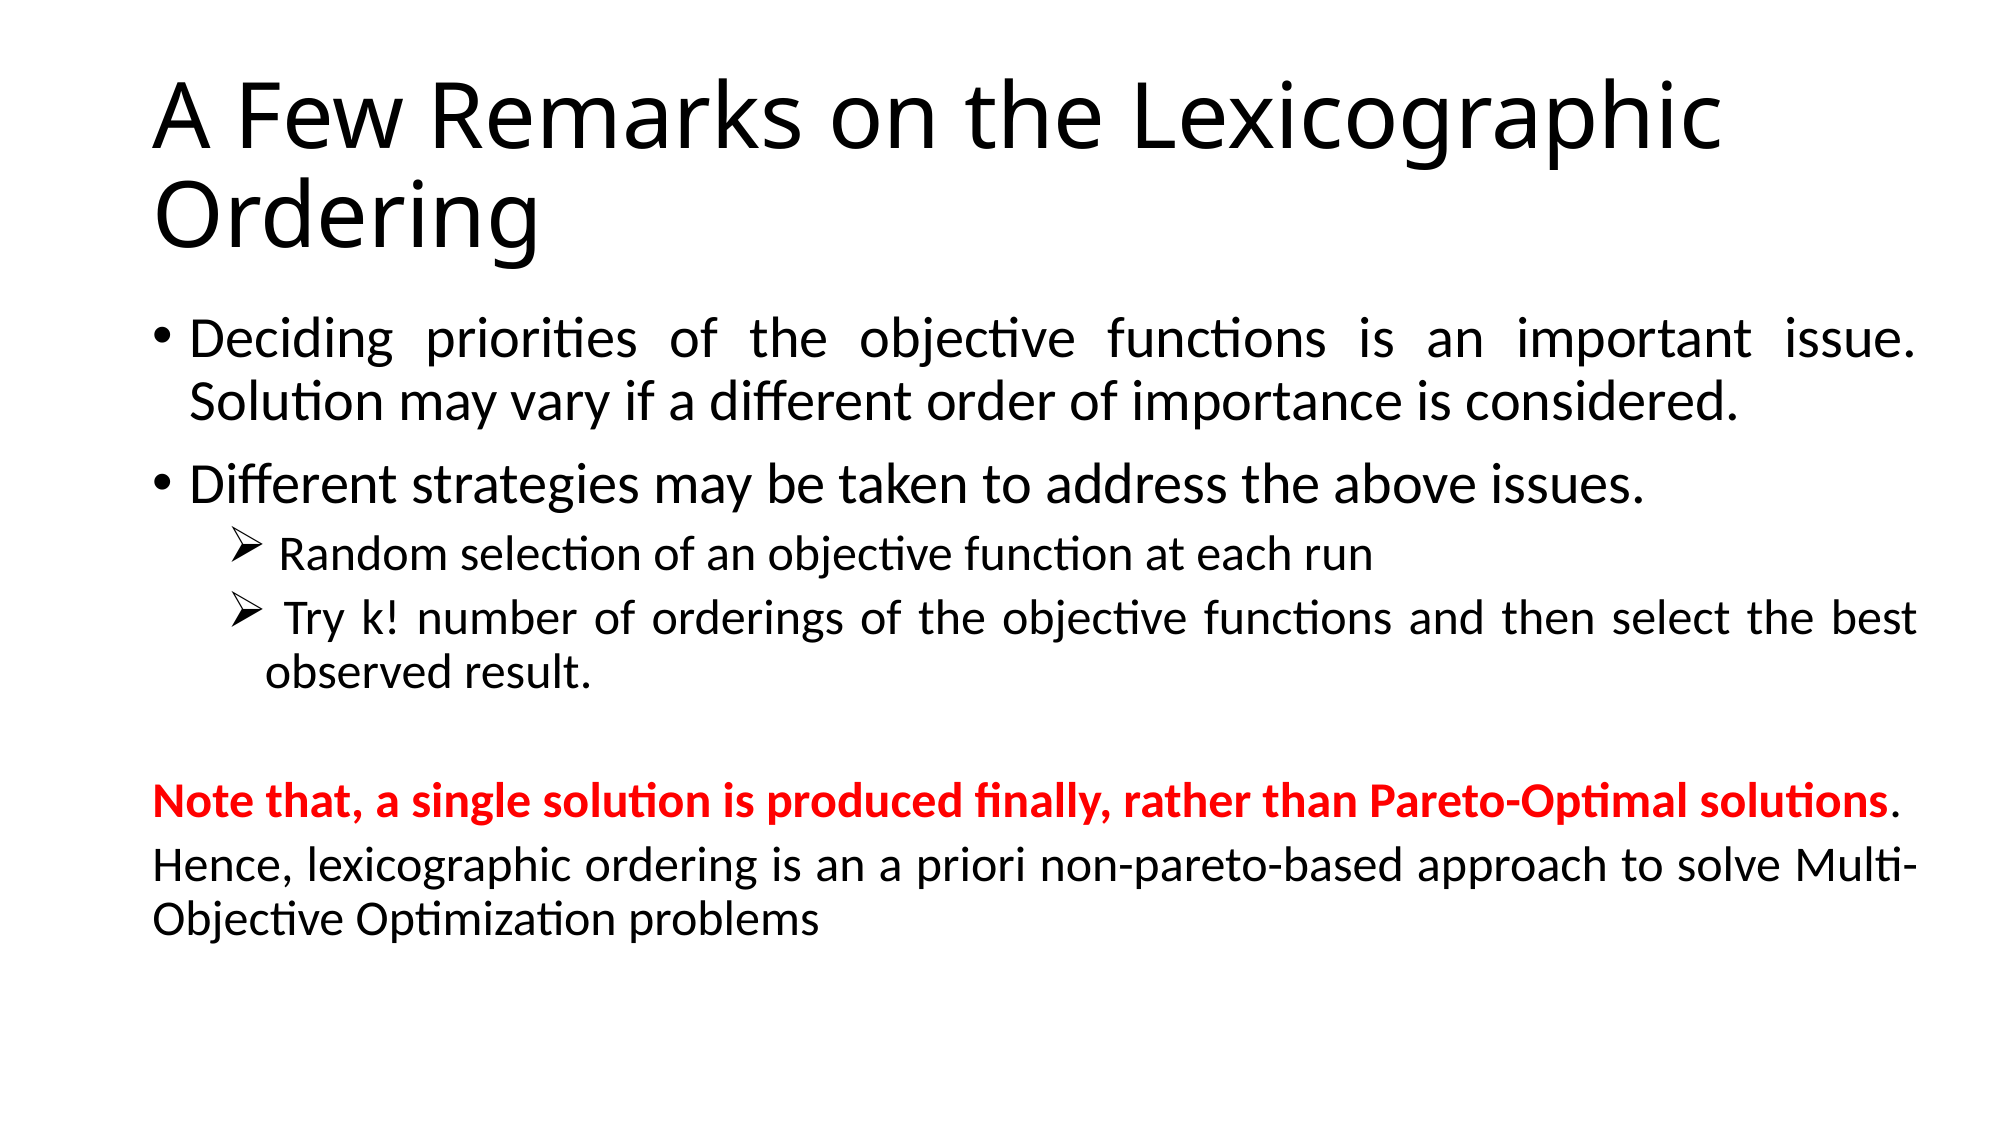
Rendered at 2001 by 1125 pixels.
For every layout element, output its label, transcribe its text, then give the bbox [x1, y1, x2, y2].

title A Few Remarks on the Lexicographic Ordering [137, 59, 1863, 278]
list Deciding priorities of the objective functions is an important issue. Solution may vary if a different order of importance is considered. Different strategies may be taken to address the above issues. Random selection of an objective function at each run Try k! number of orderings of the objective functions and then select the best observed result. Note that, a single solution is produced finally, rather than Pareto-Optimal solutions. Hence, lexicographic ordering is an a priori non-pareto-based approach to solve Multi-Objective Optimization problems [137, 299, 1934, 1014]
